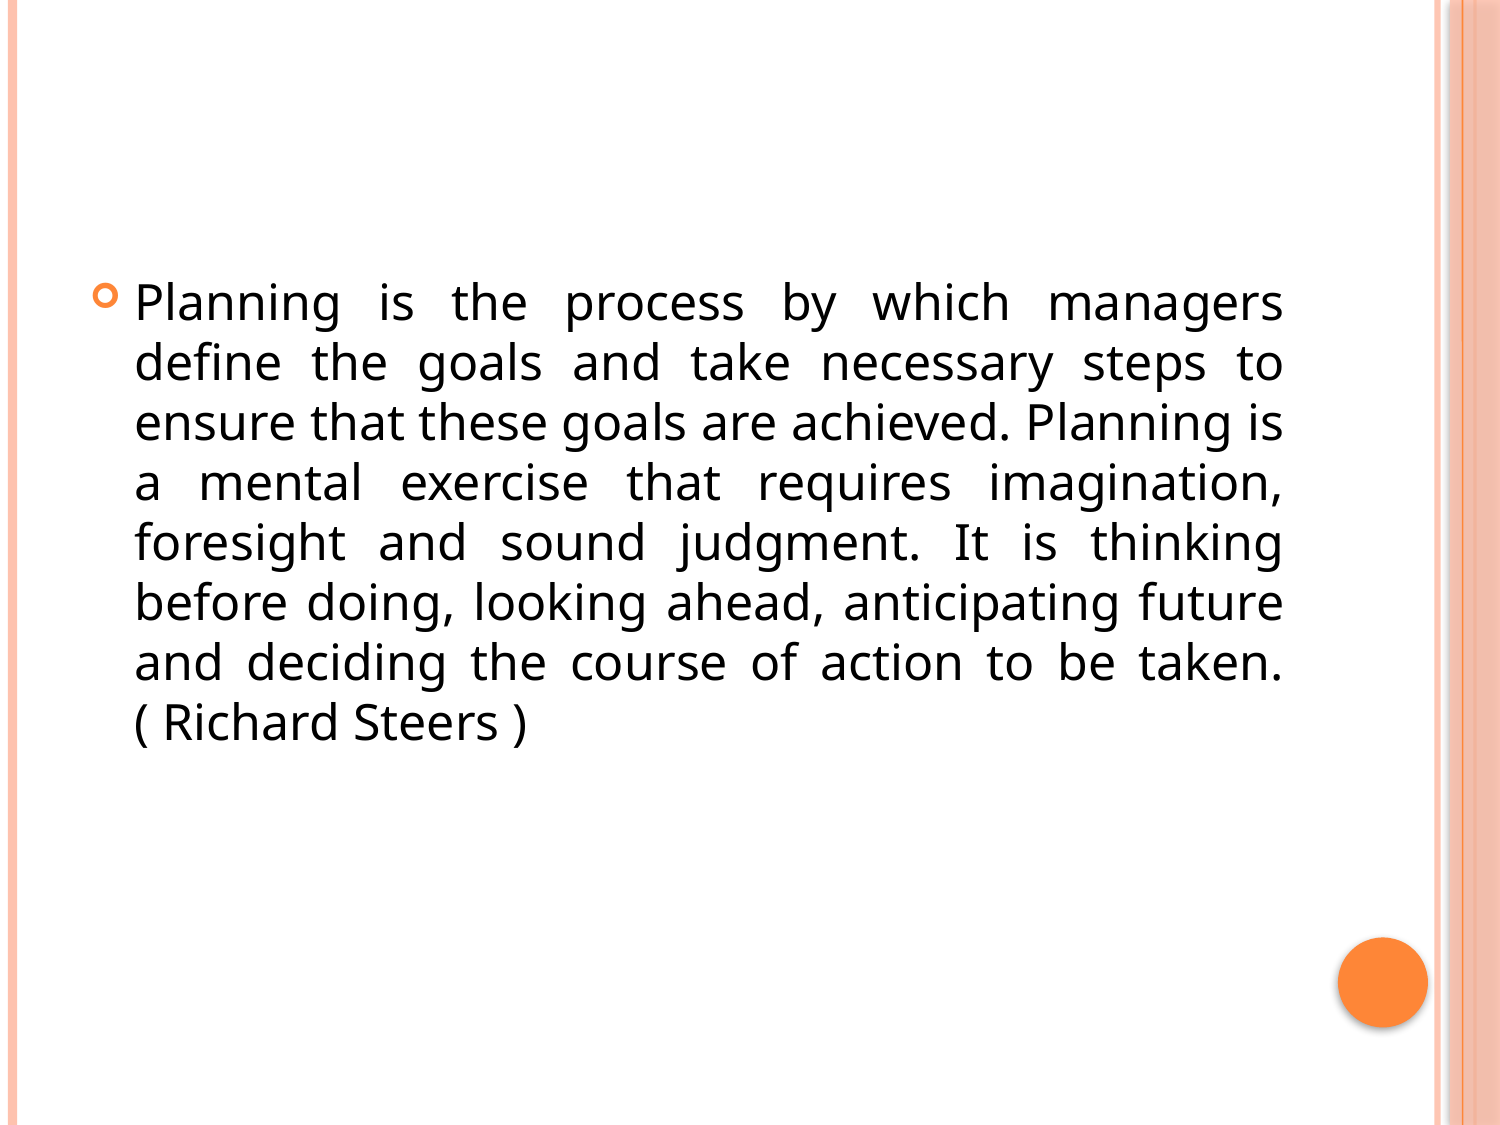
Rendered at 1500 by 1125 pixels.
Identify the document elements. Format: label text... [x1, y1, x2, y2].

list Planning is the process by which managers define the goals and take necessary steps to ensure that these goals are achieved. Planning is a mental exercise that requires imagination, foresight and sound judgment. It is thinking before doing, looking ahead, anticipating future and deciding the course of action to be taken. ( Richard Steers ) [75, 262, 1300, 1062]
